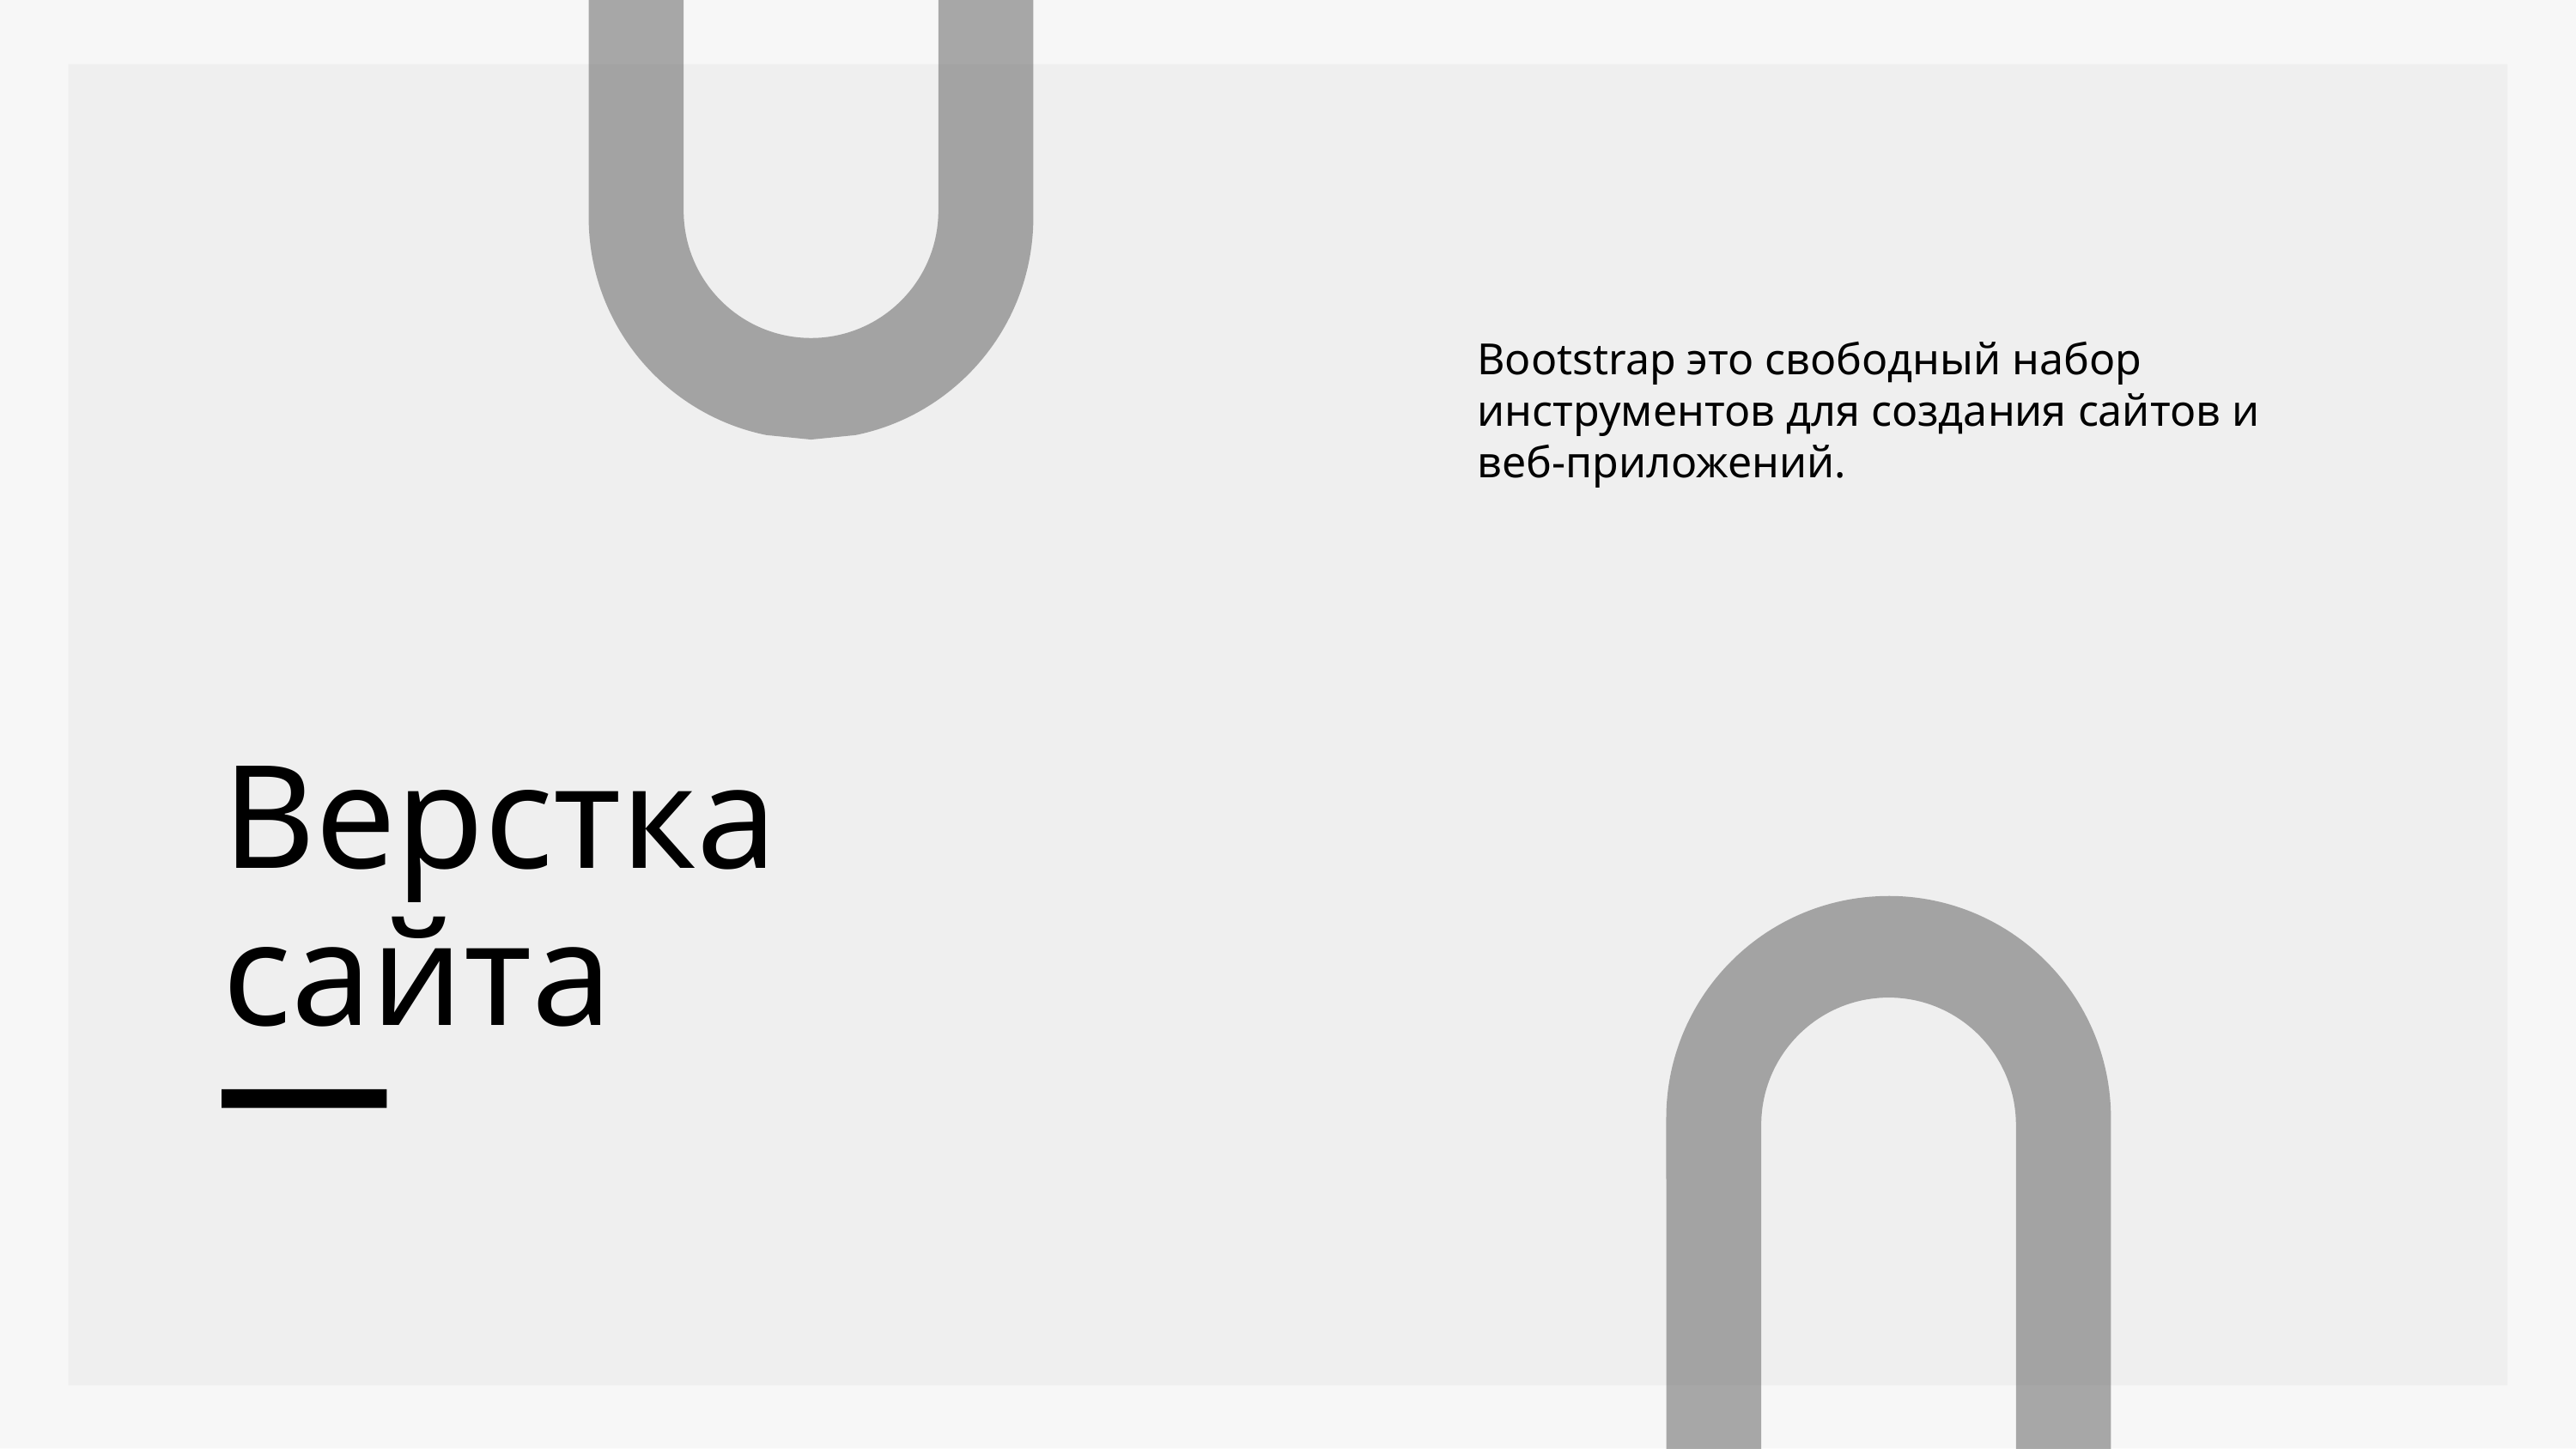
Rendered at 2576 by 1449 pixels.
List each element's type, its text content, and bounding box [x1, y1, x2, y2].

title Bootstrap это свободный набор инструментов для создания сайтов и веб-приложений. [1477, 318, 2300, 573]
text_box Верстка сайта [221, 721, 957, 1054]
text_box [222, 1088, 387, 1108]
text_box [586, 0, 1036, 442]
text_box [1664, 894, 2113, 1449]
